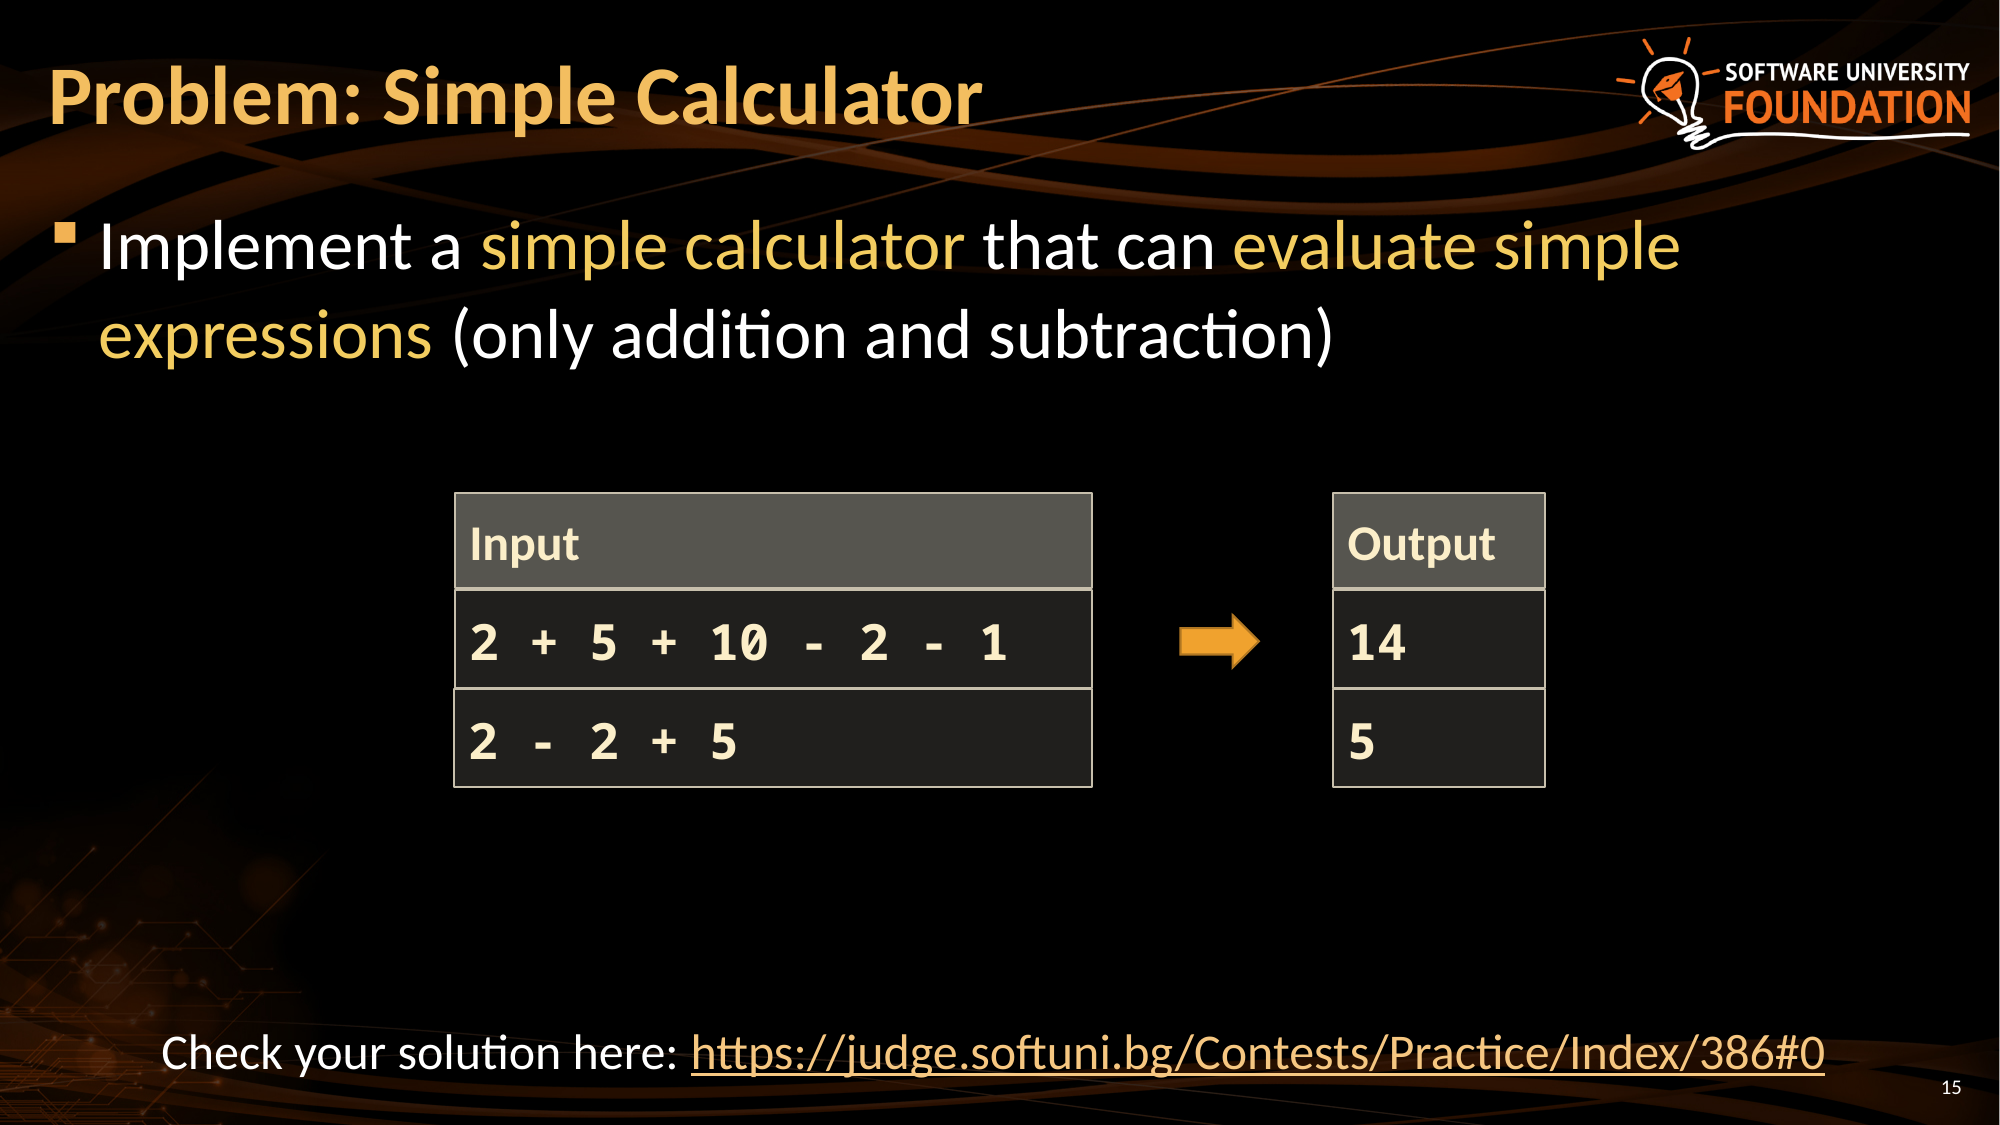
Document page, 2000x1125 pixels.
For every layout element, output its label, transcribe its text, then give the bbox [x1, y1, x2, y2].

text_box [454, 492, 1546, 789]
list Implement a simple calculator that can evaluate simple expressions (only addition and subtraction) [31, 188, 1968, 1103]
picture [0, 0, 2000, 1125]
title Problem: Simple Calculator [30, 6, 1602, 189]
text_box Check your solution here: https://judge.softuni.bg/Contests/Practice/Index/386#0 [124, 1011, 1863, 1087]
